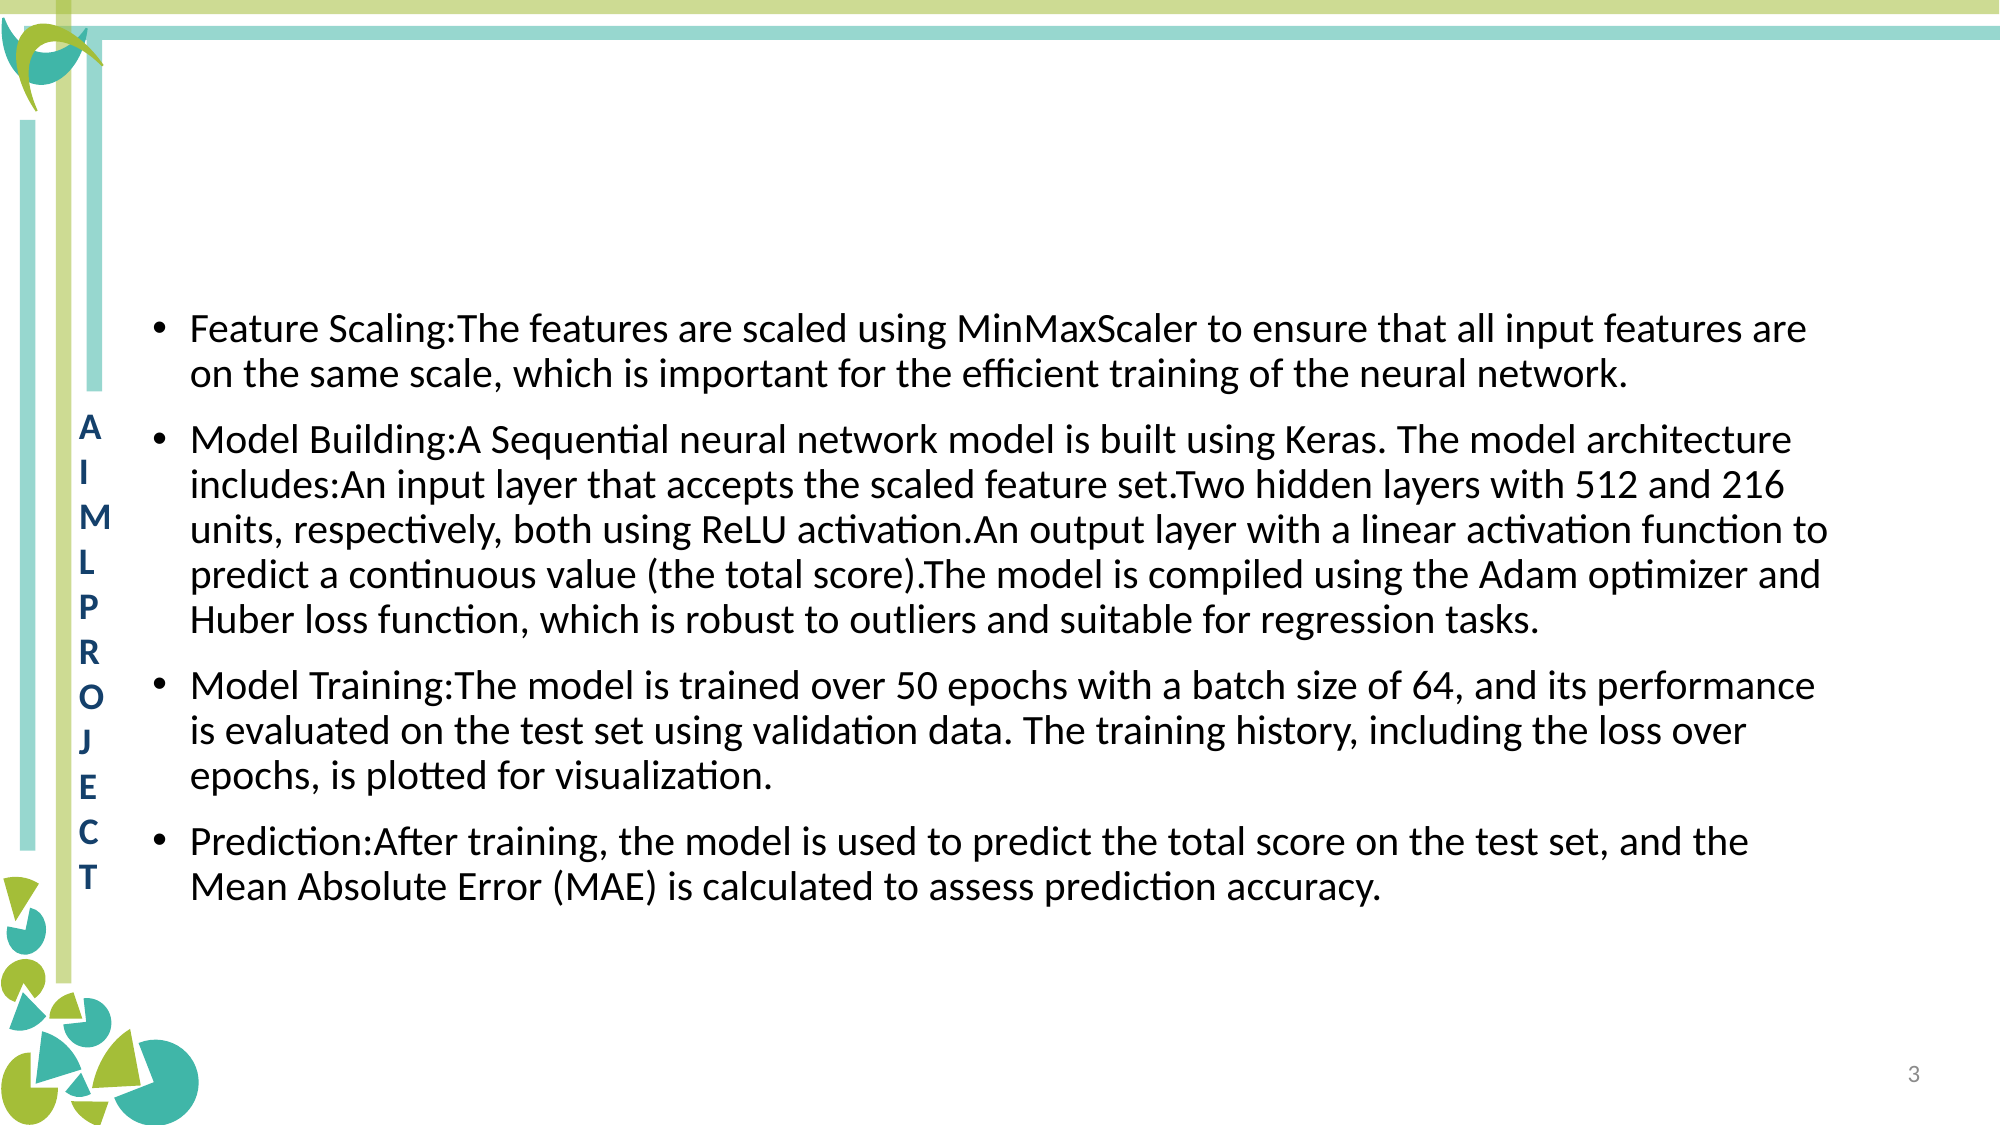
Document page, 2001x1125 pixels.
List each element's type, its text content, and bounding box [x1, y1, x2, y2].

list Feature Scaling:The features are scaled using MinMaxScaler to ensure that all input features are on the same scale, which is important for the efficient training of the neural network. Model Building:A Sequential neural network model is built using Keras. The model architecture includes:An input layer that accepts the scaled feature set.Two hidden layers with 512 and 216 units, respectively, both using ReLU activation.An output layer with a linear activation function to predict a continuous value (the total score).The model is compiled using the Adam optimizer and Huber loss function, which is robust to outliers and suitable for regression tasks. Model Training:The model is trained over 50 epochs with a batch size of 64, and its performance is evaluated on the test set using validation data. The training history, including the loss over epochs, is plotted for visualization. Prediction:After training, the model is used to predict the total score on the test set, and the Mean Absolute Error (MAE) is calculated to assess prediction accuracy. [137, 299, 1863, 1014]
slide_number 3 [1485, 1042, 1936, 1103]
